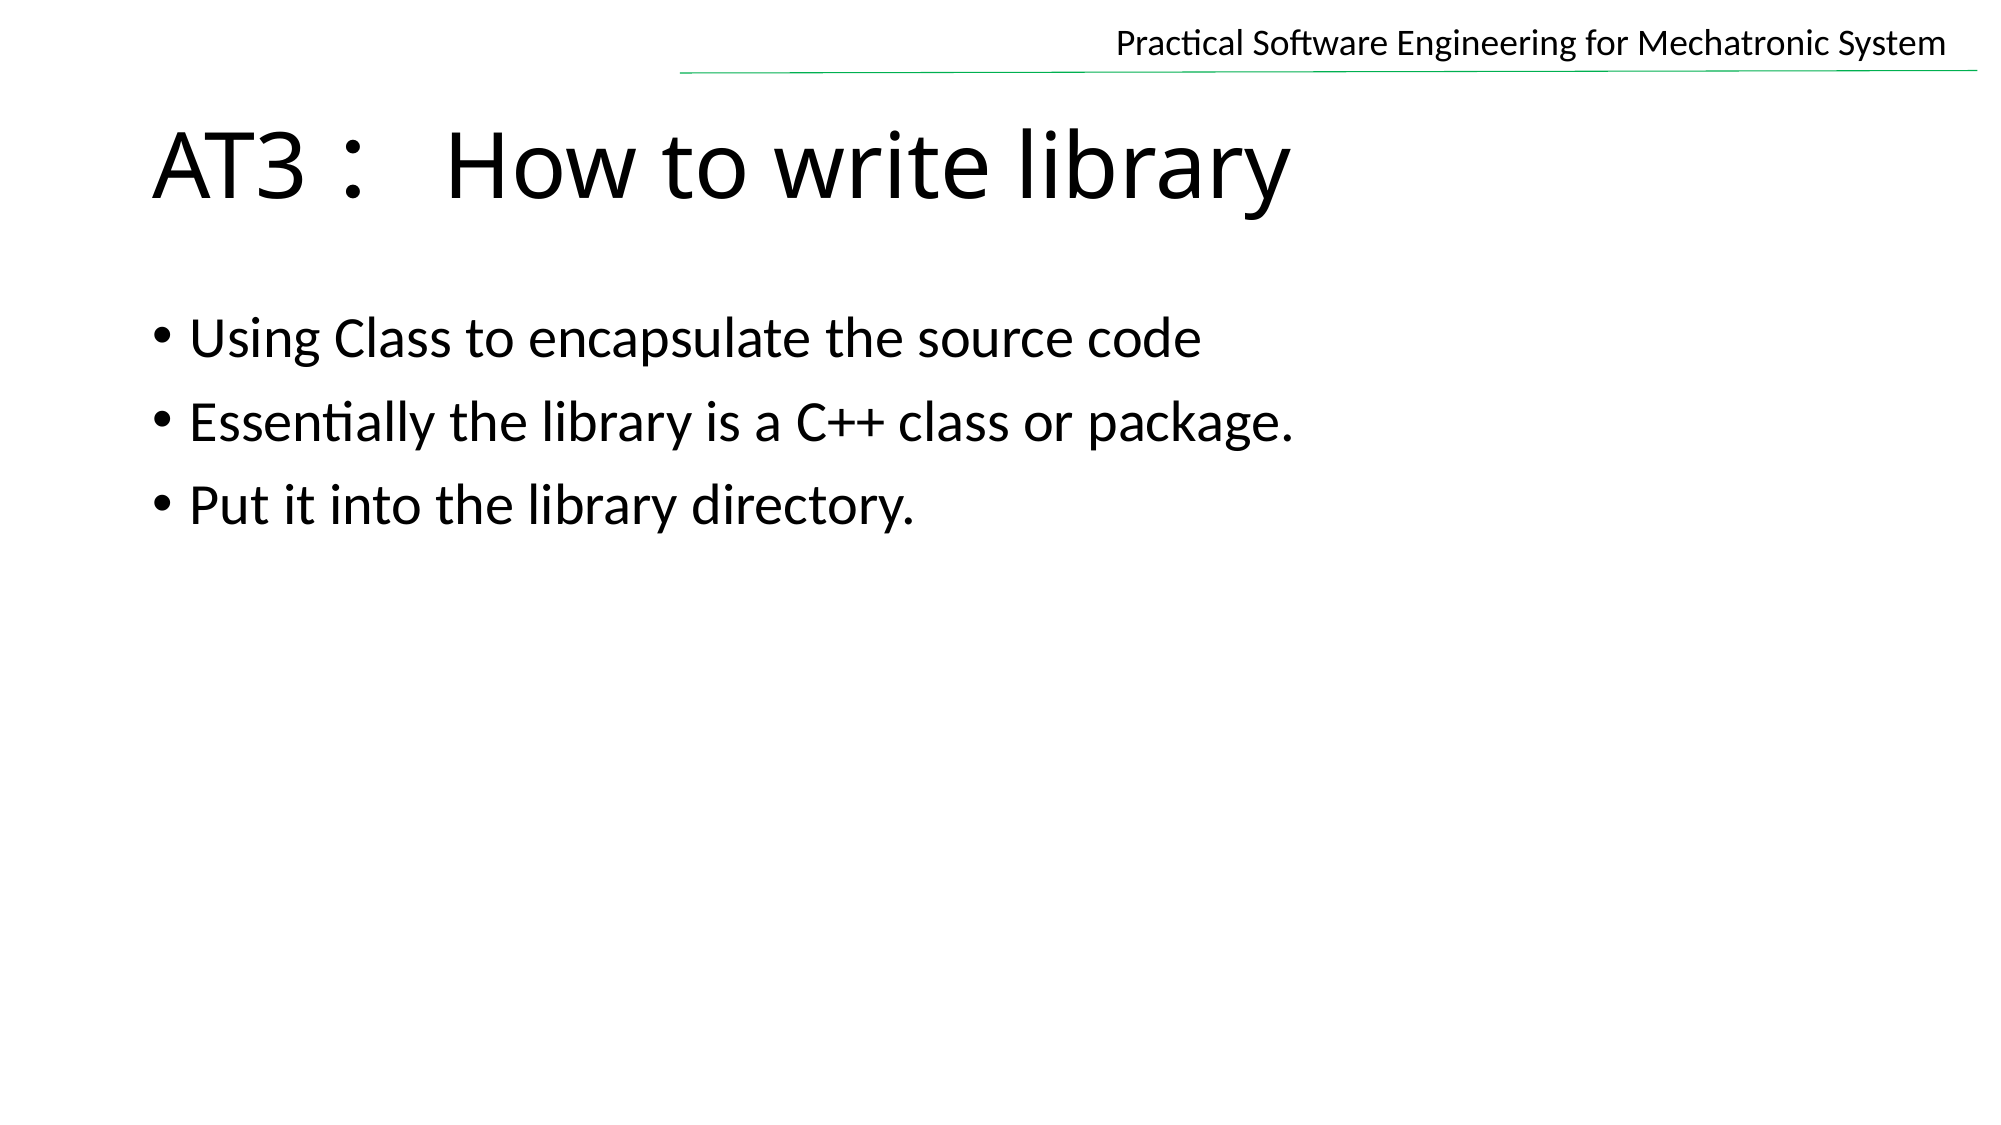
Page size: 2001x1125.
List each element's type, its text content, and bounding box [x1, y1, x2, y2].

title AT3：How to write library [137, 59, 1863, 278]
list Using Class to encapsulate the source code Essentially the library is a C++ class or package. Put it into the library directory. [137, 299, 1863, 1014]
